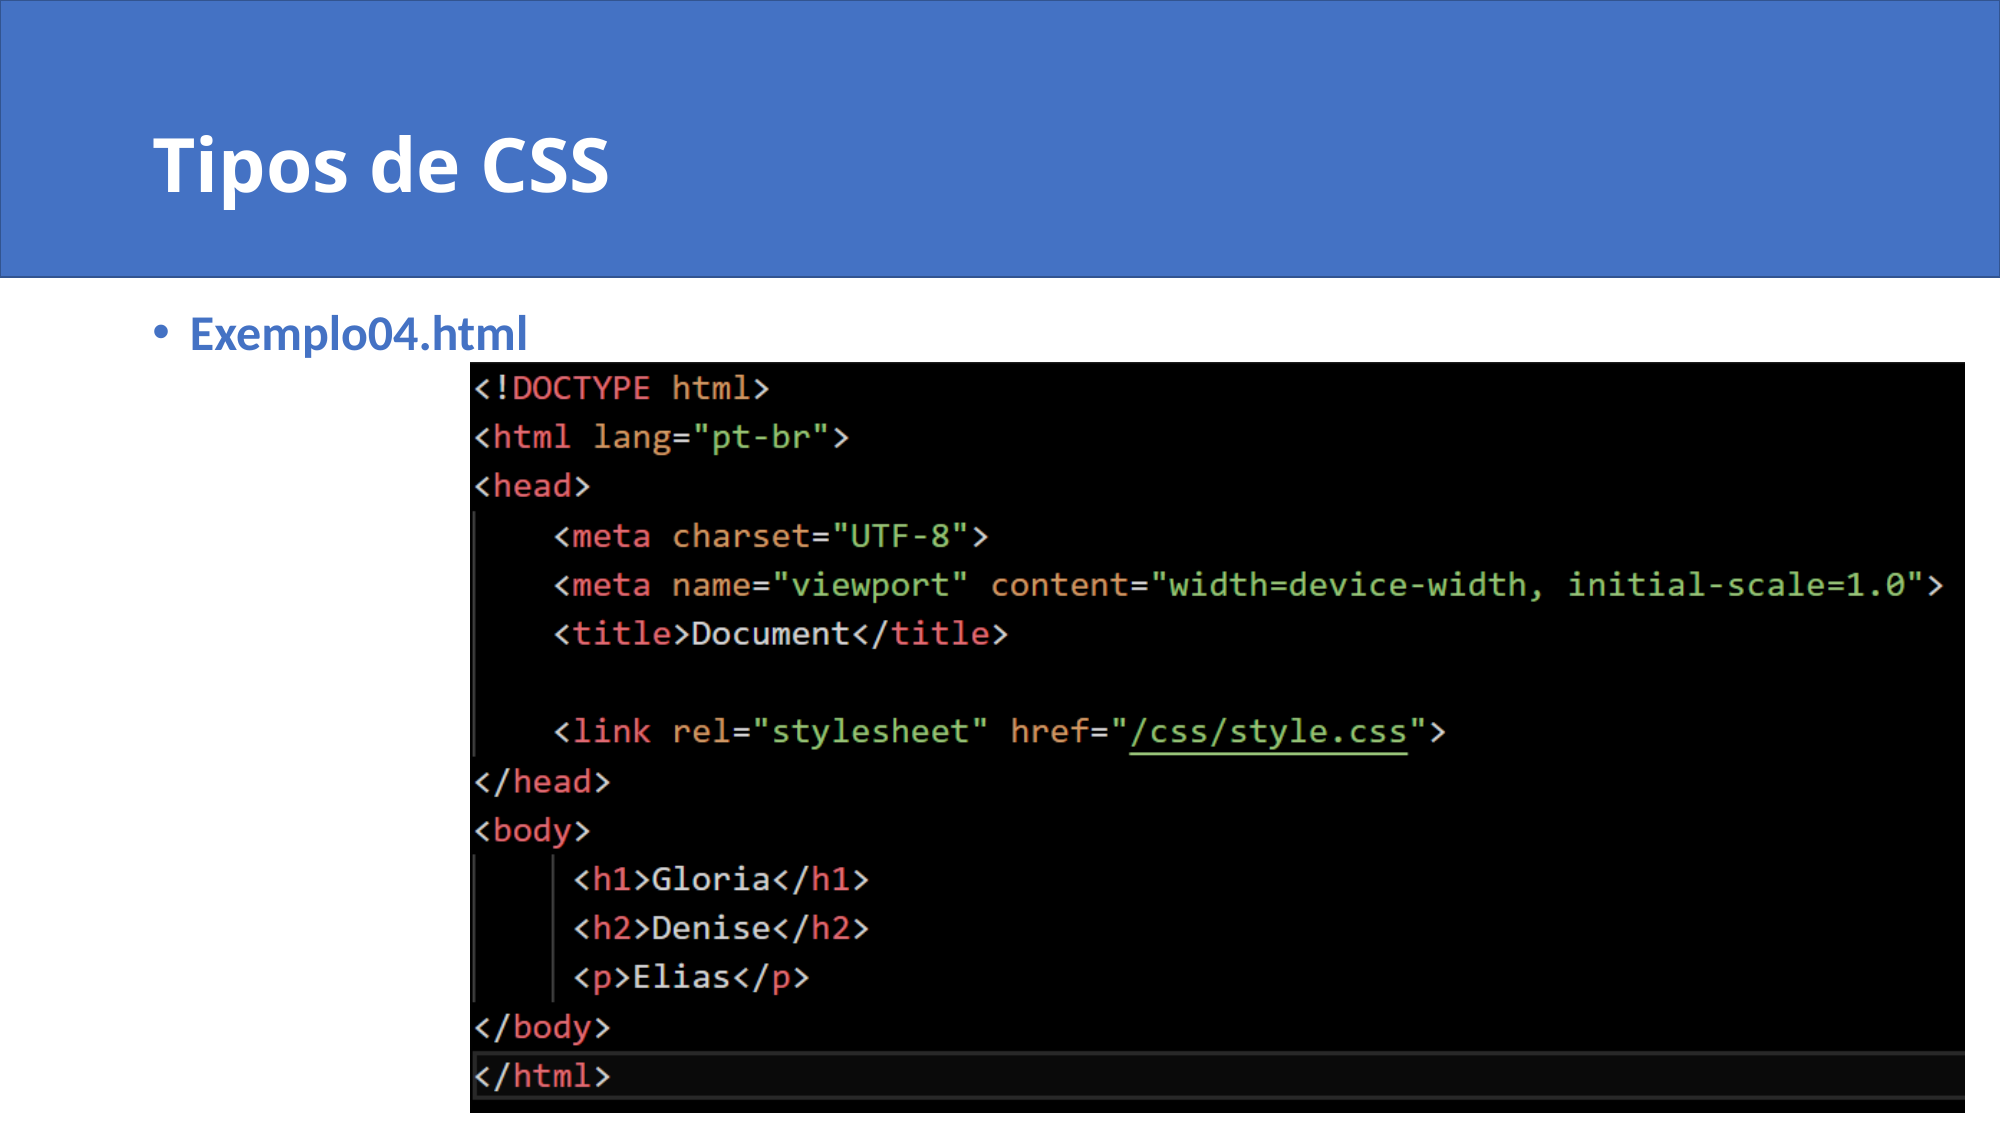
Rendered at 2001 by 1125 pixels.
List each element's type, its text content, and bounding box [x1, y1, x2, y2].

list Exemplo04.html [137, 299, 1675, 1014]
title Tipos de CSS [137, 59, 1863, 278]
text_box [0, 0, 2000, 278]
picture [470, 362, 1965, 1113]
